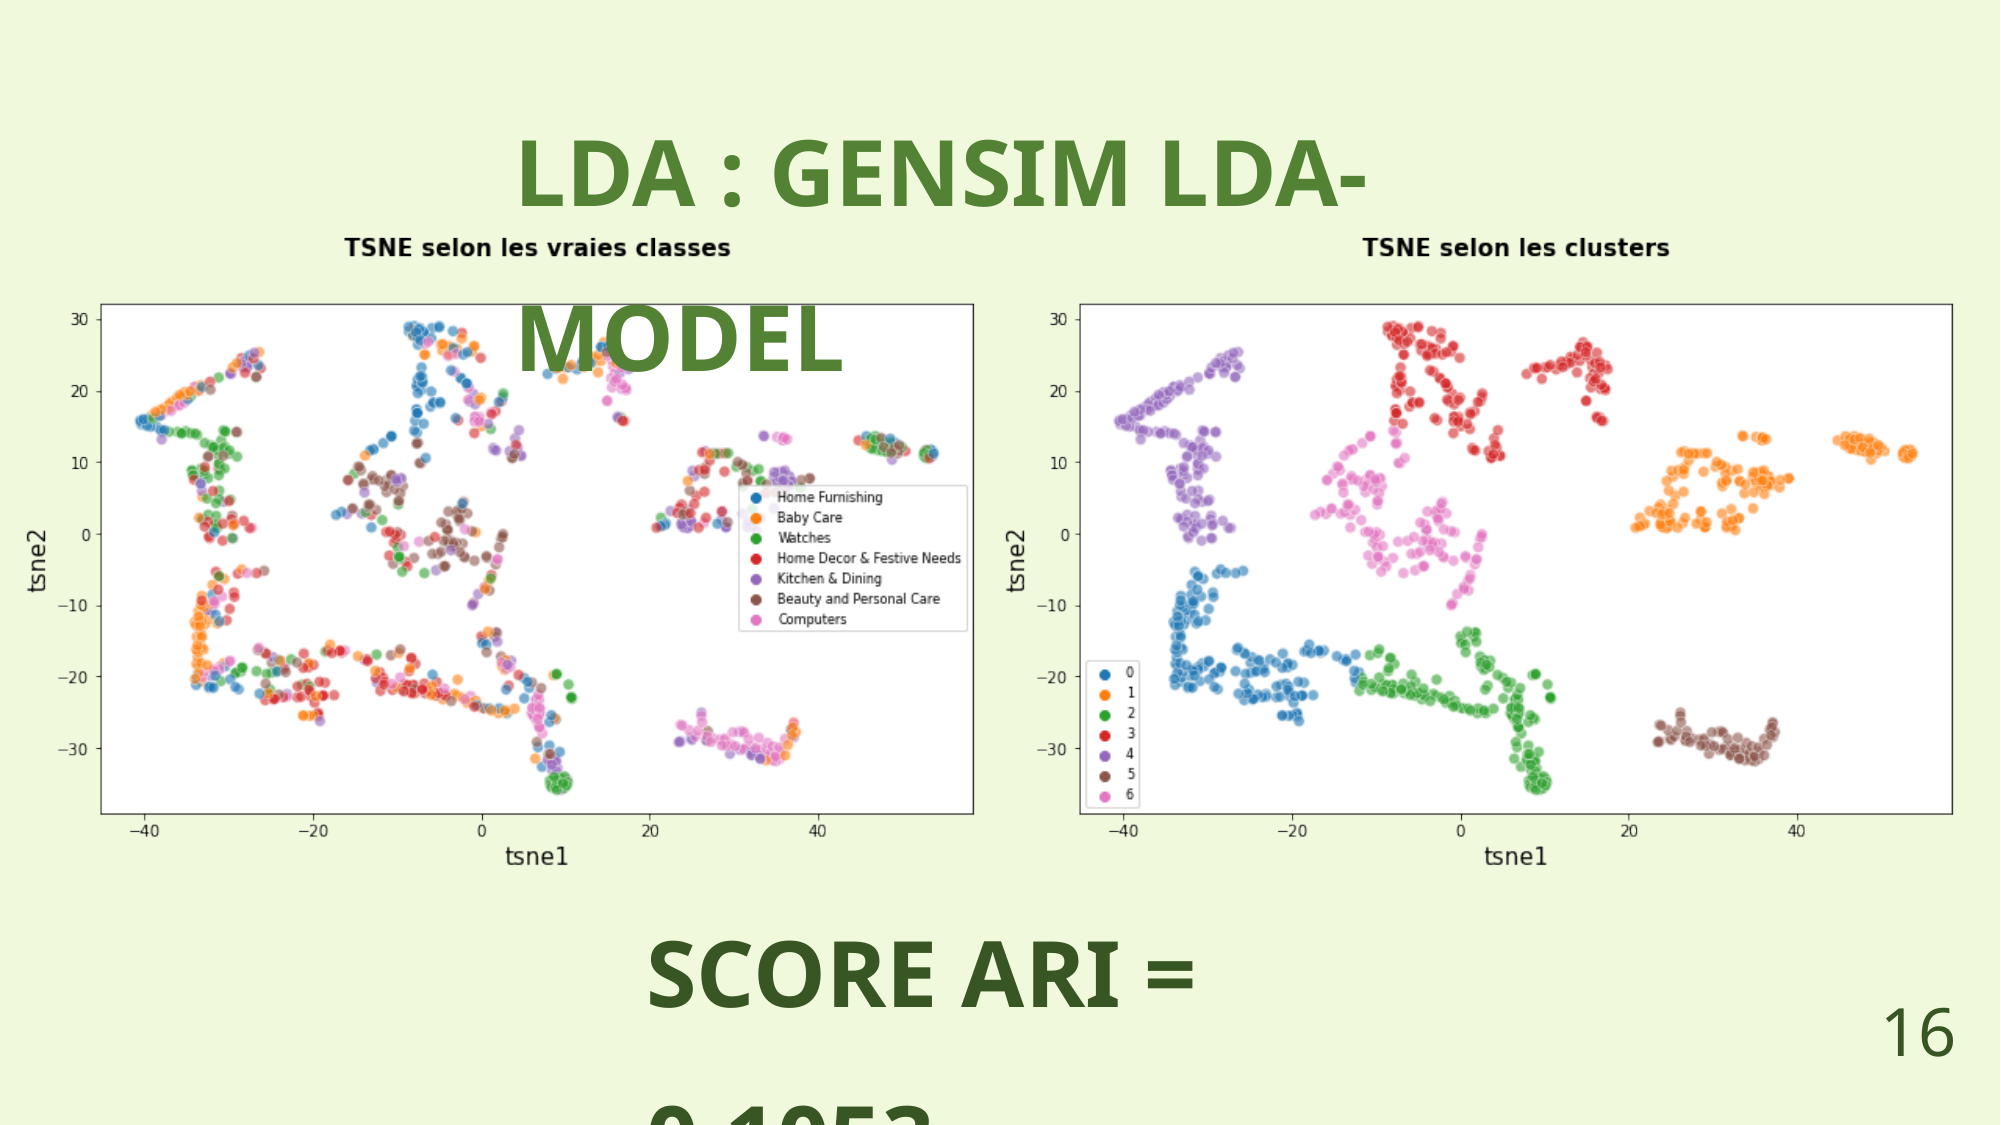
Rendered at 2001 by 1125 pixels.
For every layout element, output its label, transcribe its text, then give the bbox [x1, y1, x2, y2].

picture [995, 226, 1963, 881]
text_box 16 [1839, 993, 1973, 1076]
text_box Score ARI = 0.1053 [631, 853, 1493, 1029]
picture [16, 226, 984, 881]
title LDA : GENSIM LDA-MODEL [499, 52, 1624, 228]
